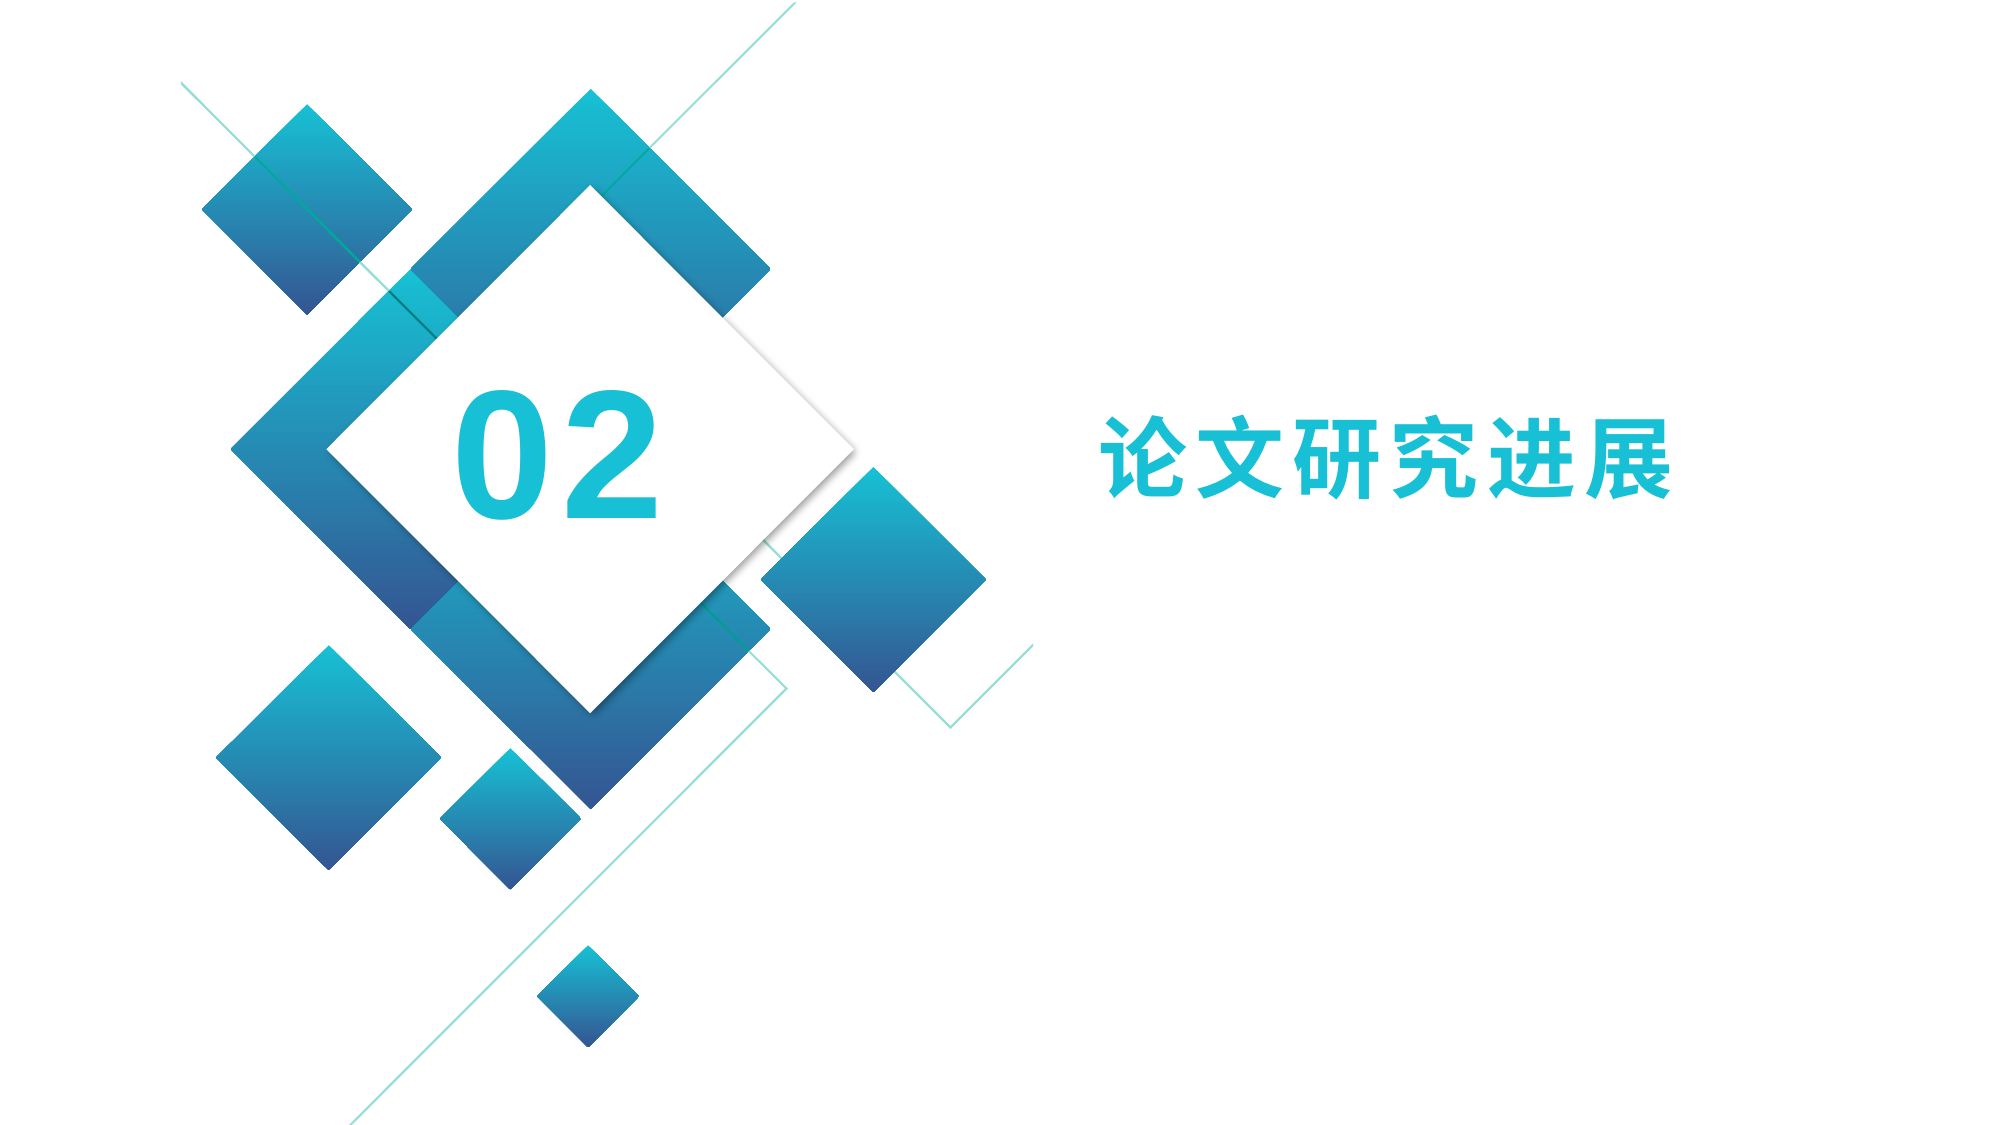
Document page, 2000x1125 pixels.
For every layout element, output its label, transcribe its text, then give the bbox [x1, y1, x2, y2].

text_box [180, 2, 1034, 1125]
text_box 论文研究进展 [1083, 395, 2000, 517]
